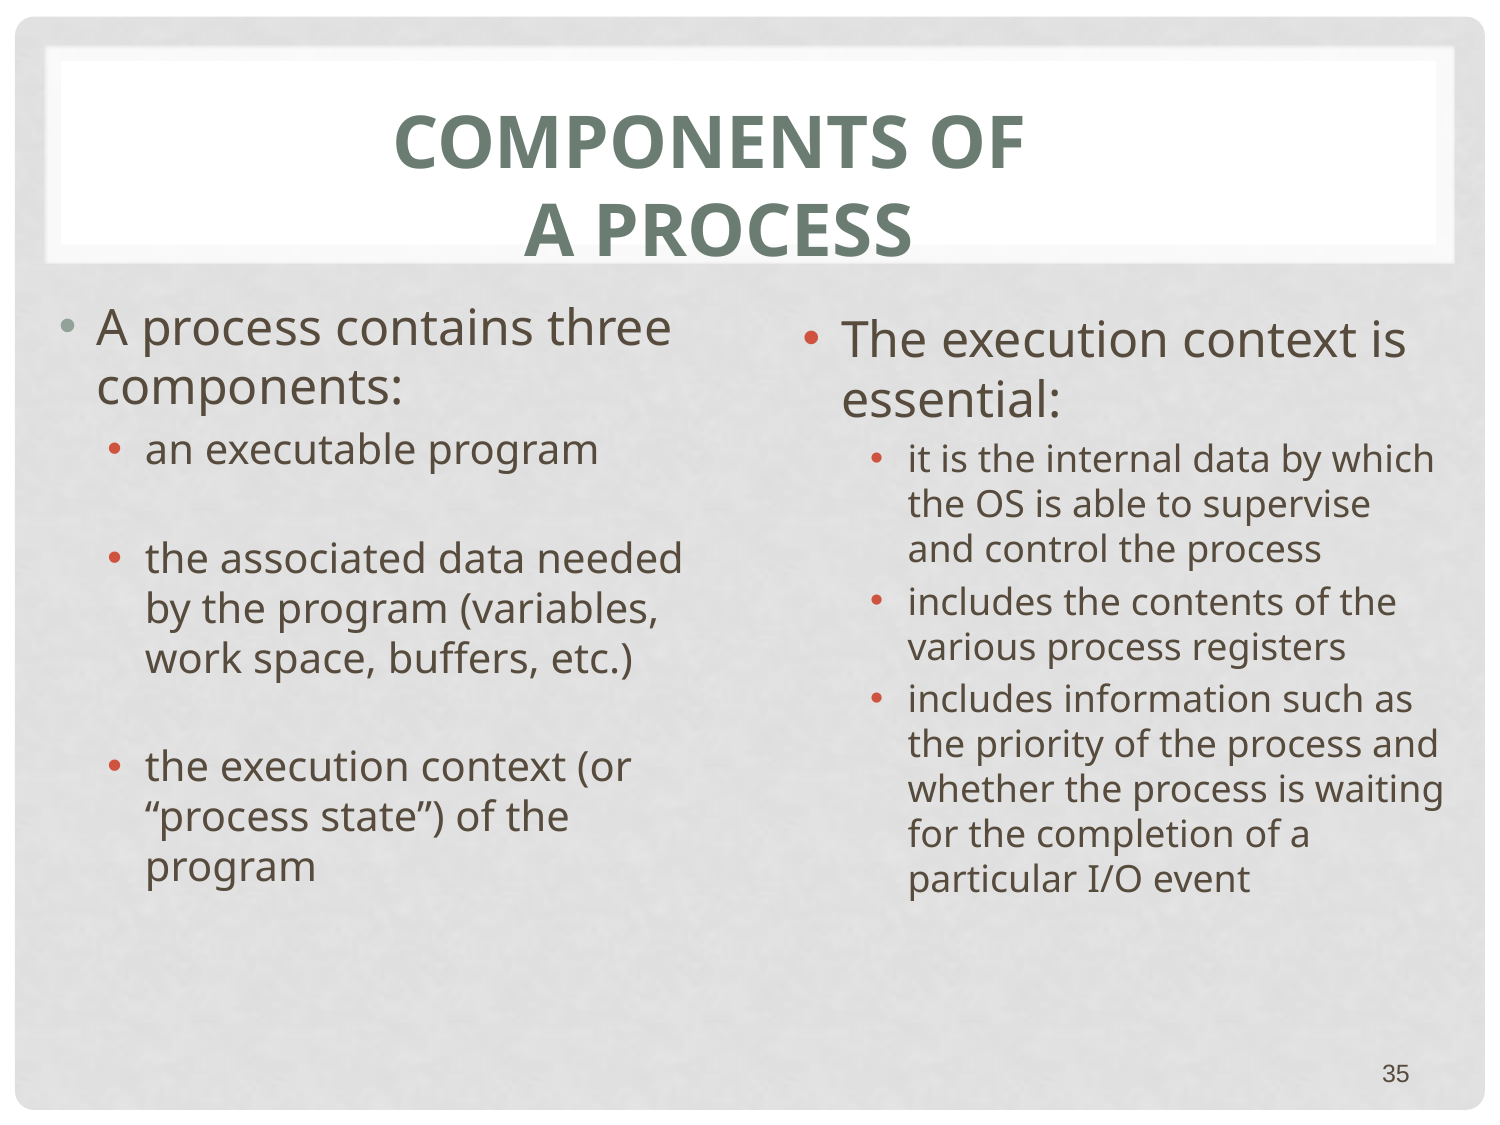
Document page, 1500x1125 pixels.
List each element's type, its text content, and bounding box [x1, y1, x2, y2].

list The execution context is essential: it is the internal data by which the OS is able to supervise and control the process includes the contents of the various process registers includes information such as the priority of the process and whether the process is waiting for the completion of a particular I/O event [787, 299, 1463, 1013]
slide_number 35 [1074, 1042, 1425, 1103]
title Components of a Process [50, 75, 1388, 292]
list A process contains three components: an executable program the associated data needed by the program (variables, work space, buffers, etc.) the execution context (or “process state”) of the program [24, 287, 713, 988]
